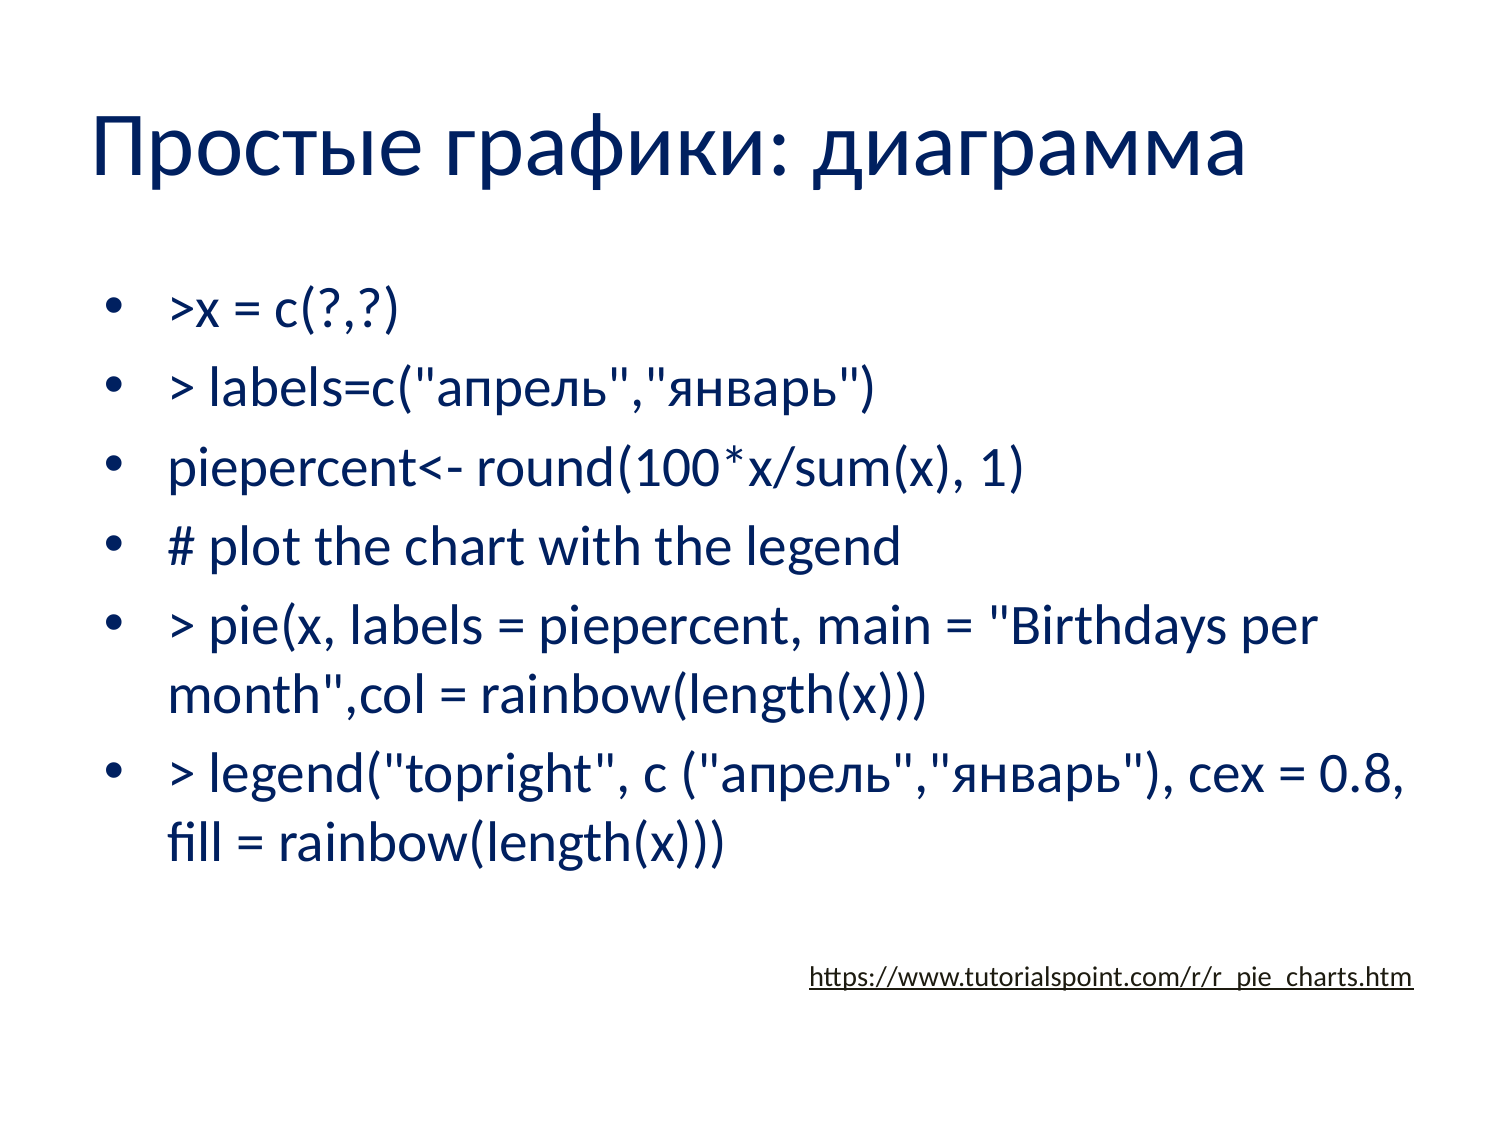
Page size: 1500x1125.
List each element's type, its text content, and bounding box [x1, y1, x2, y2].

list >x = c(?,?) > labels=c("апрель","январь") piepercent<- round(100*x/sum(x), 1) # plot the chart with the legend > pie(x, labels = piepercent, main = "Birthdays per month",col = rainbow(length(x))) > legend("topright", c ("апрель","январь"), cex = 0.8, fill = rainbow(length(x))) https://www.tutorialspoint.com/r/r_pie_charts.htm [75, 262, 1425, 1005]
title Простые графики: диаграмма [75, 45, 1425, 233]
